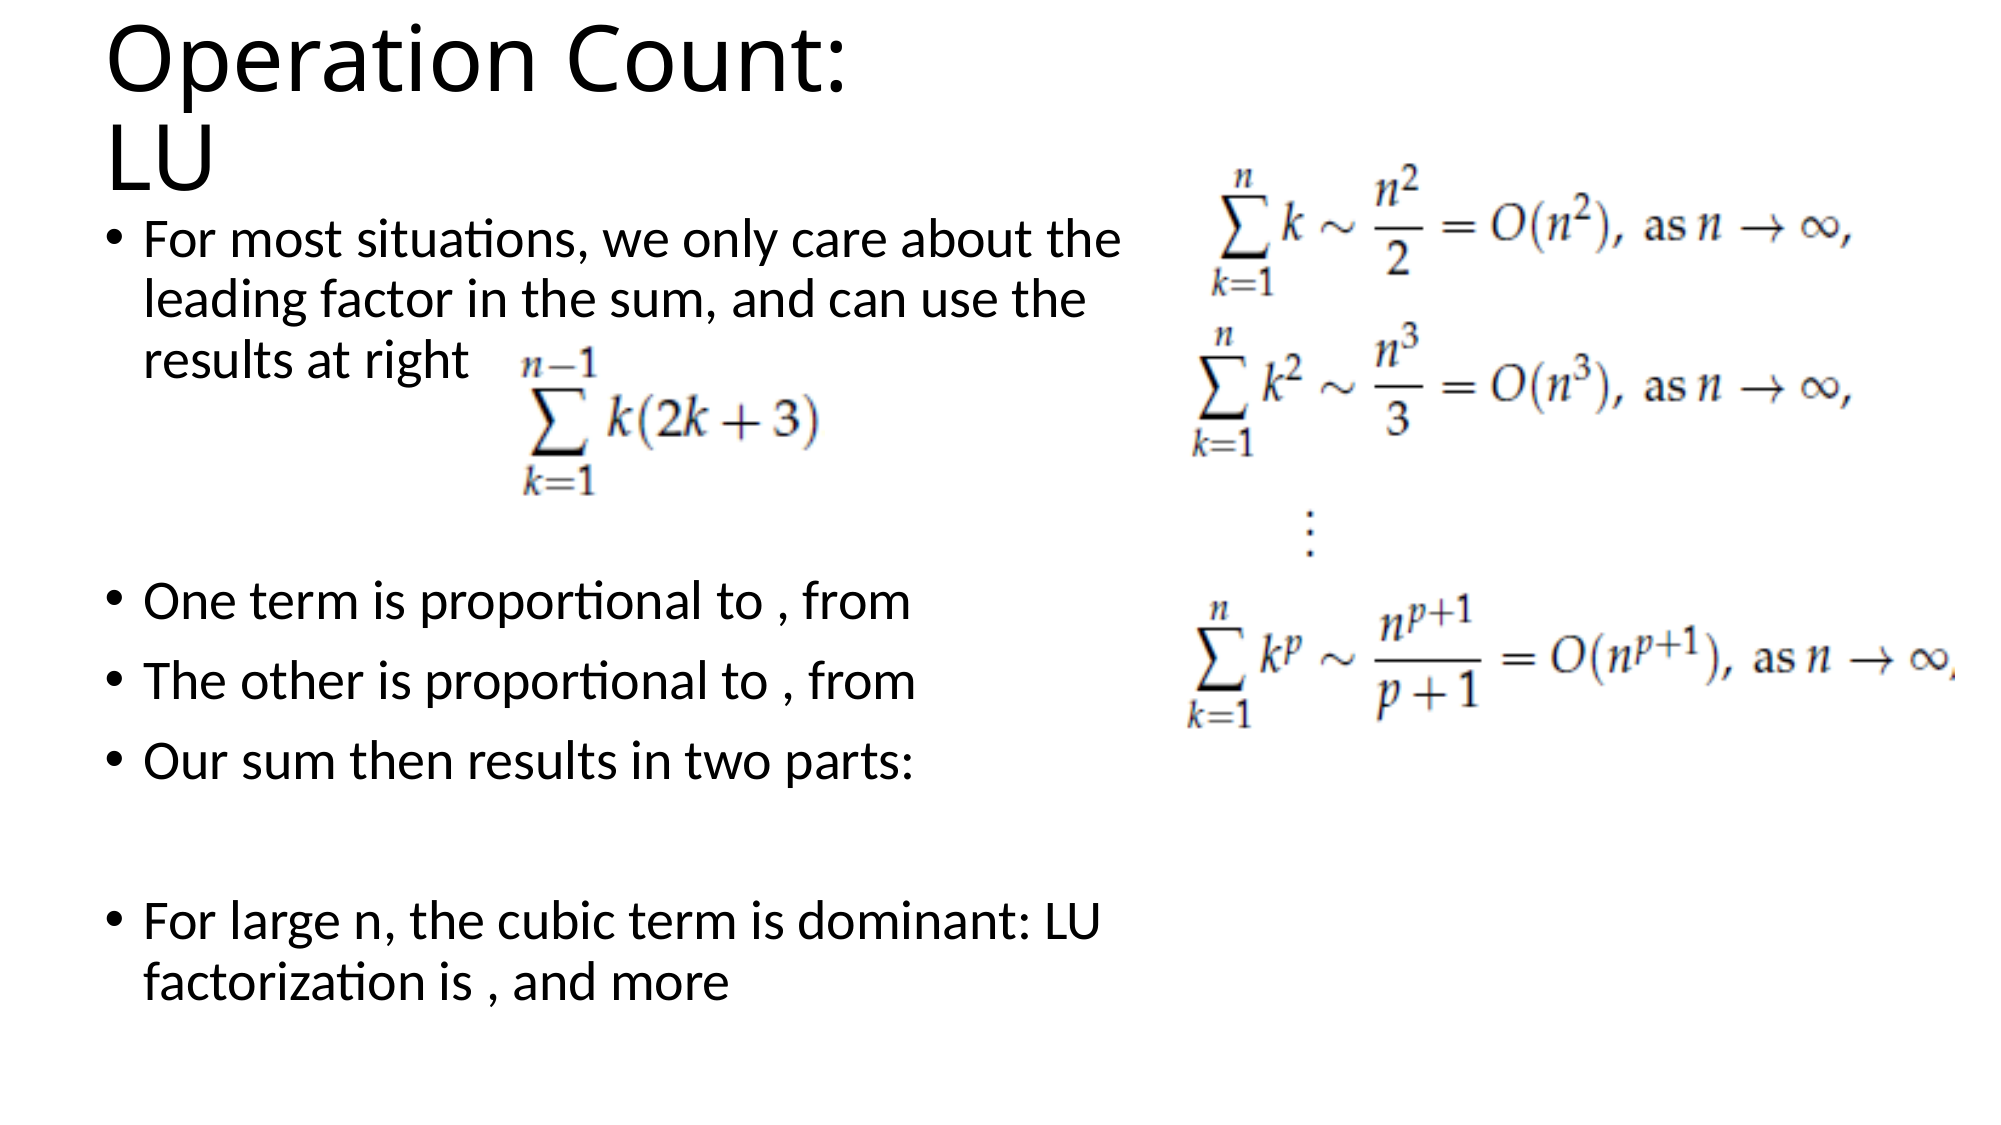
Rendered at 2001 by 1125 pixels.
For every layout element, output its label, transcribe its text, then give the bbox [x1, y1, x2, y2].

picture [1157, 133, 1955, 755]
title Operation Count: LU [89, 49, 998, 174]
picture [491, 336, 825, 510]
